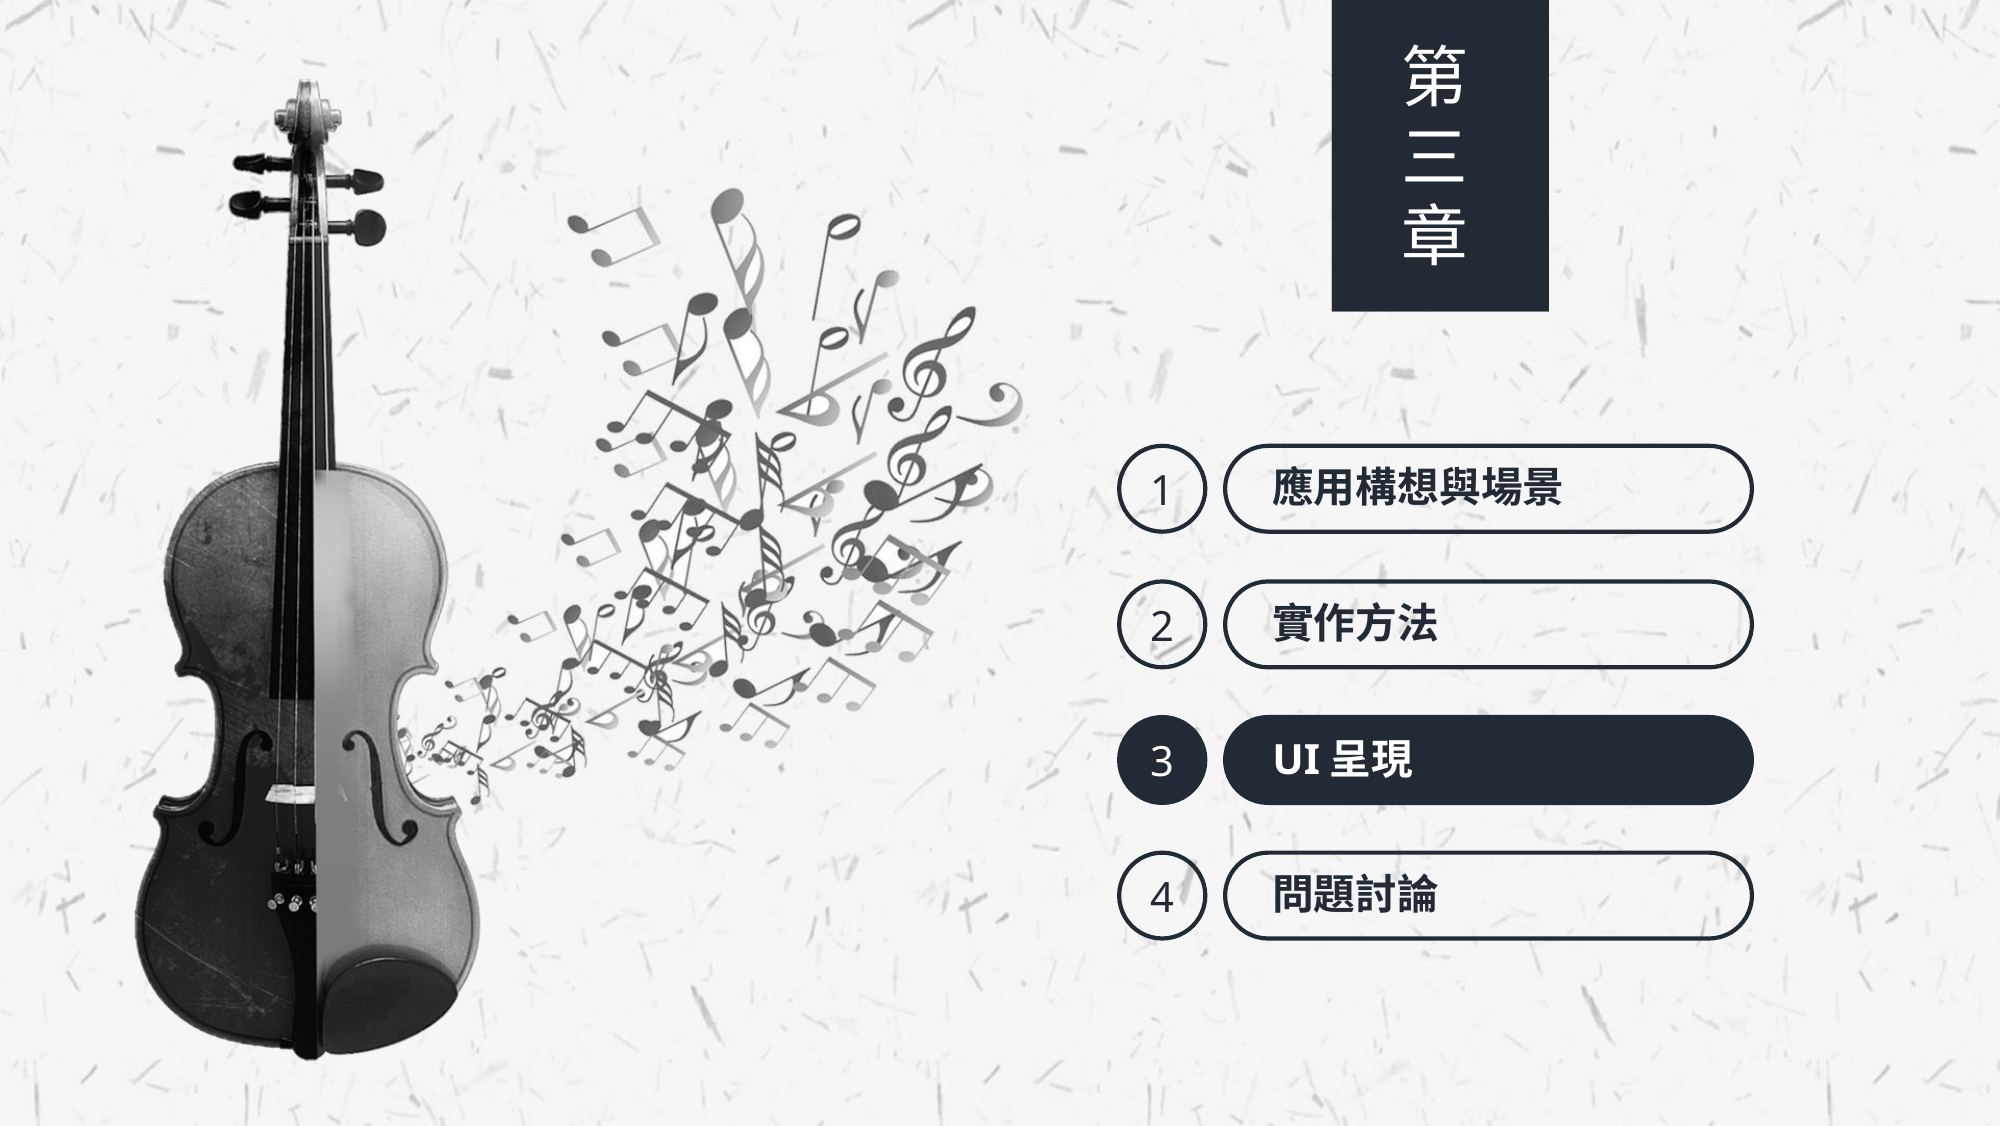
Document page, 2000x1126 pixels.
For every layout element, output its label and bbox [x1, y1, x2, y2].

text_box [1118, 852, 1753, 939]
text_box [1331, 0, 1550, 312]
picture [0, 0, 2000, 1126]
text_box [1118, 445, 1753, 532]
text_box [1118, 716, 1753, 804]
text_box [1118, 581, 1753, 668]
